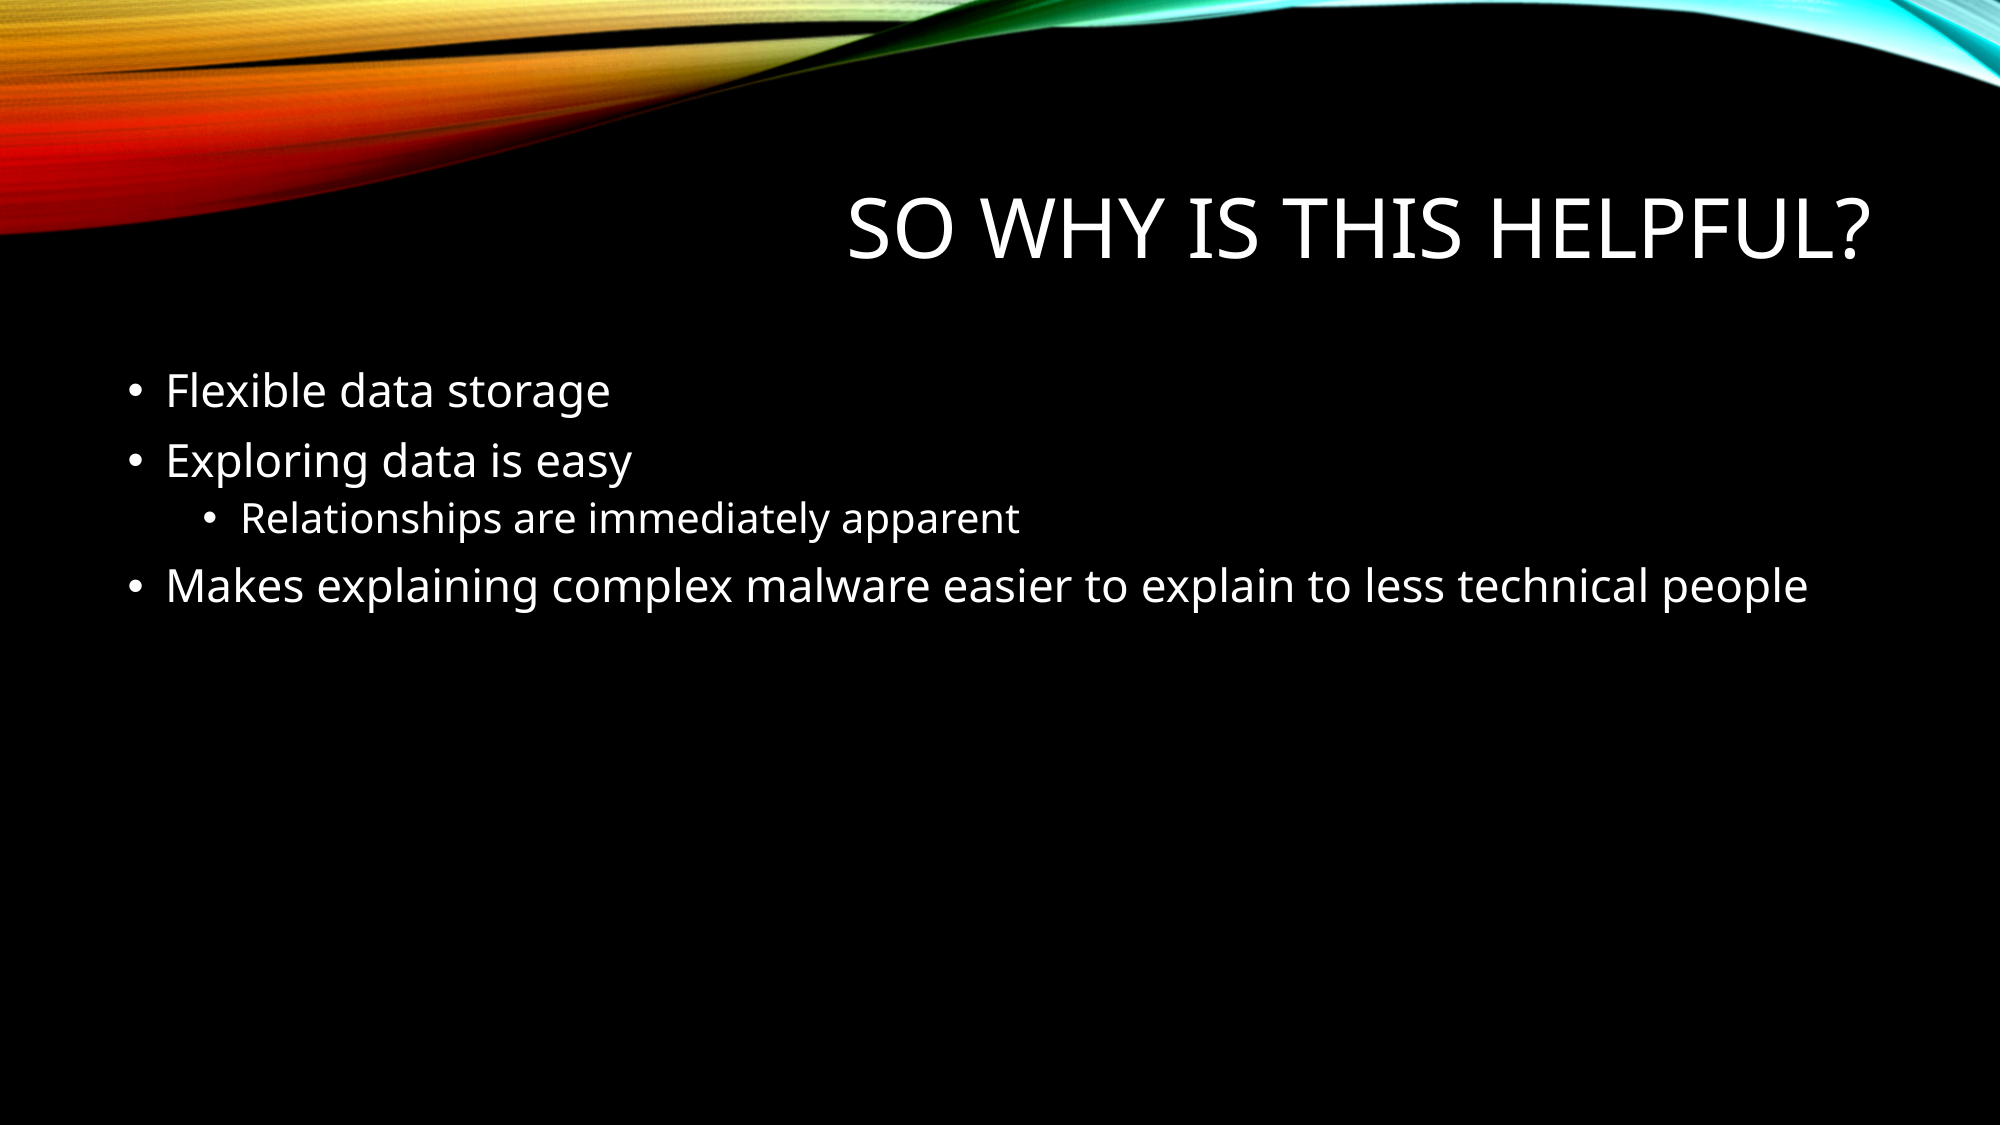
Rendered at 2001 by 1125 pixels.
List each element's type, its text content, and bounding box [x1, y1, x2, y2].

picture [0, 0, 2000, 237]
list Flexible data storage Exploring data is easy Relationships are immediately apparent Makes explaining complex malware easier to explain to less technical people [112, 360, 1888, 1021]
title So why is this helpful? [474, 125, 1888, 338]
